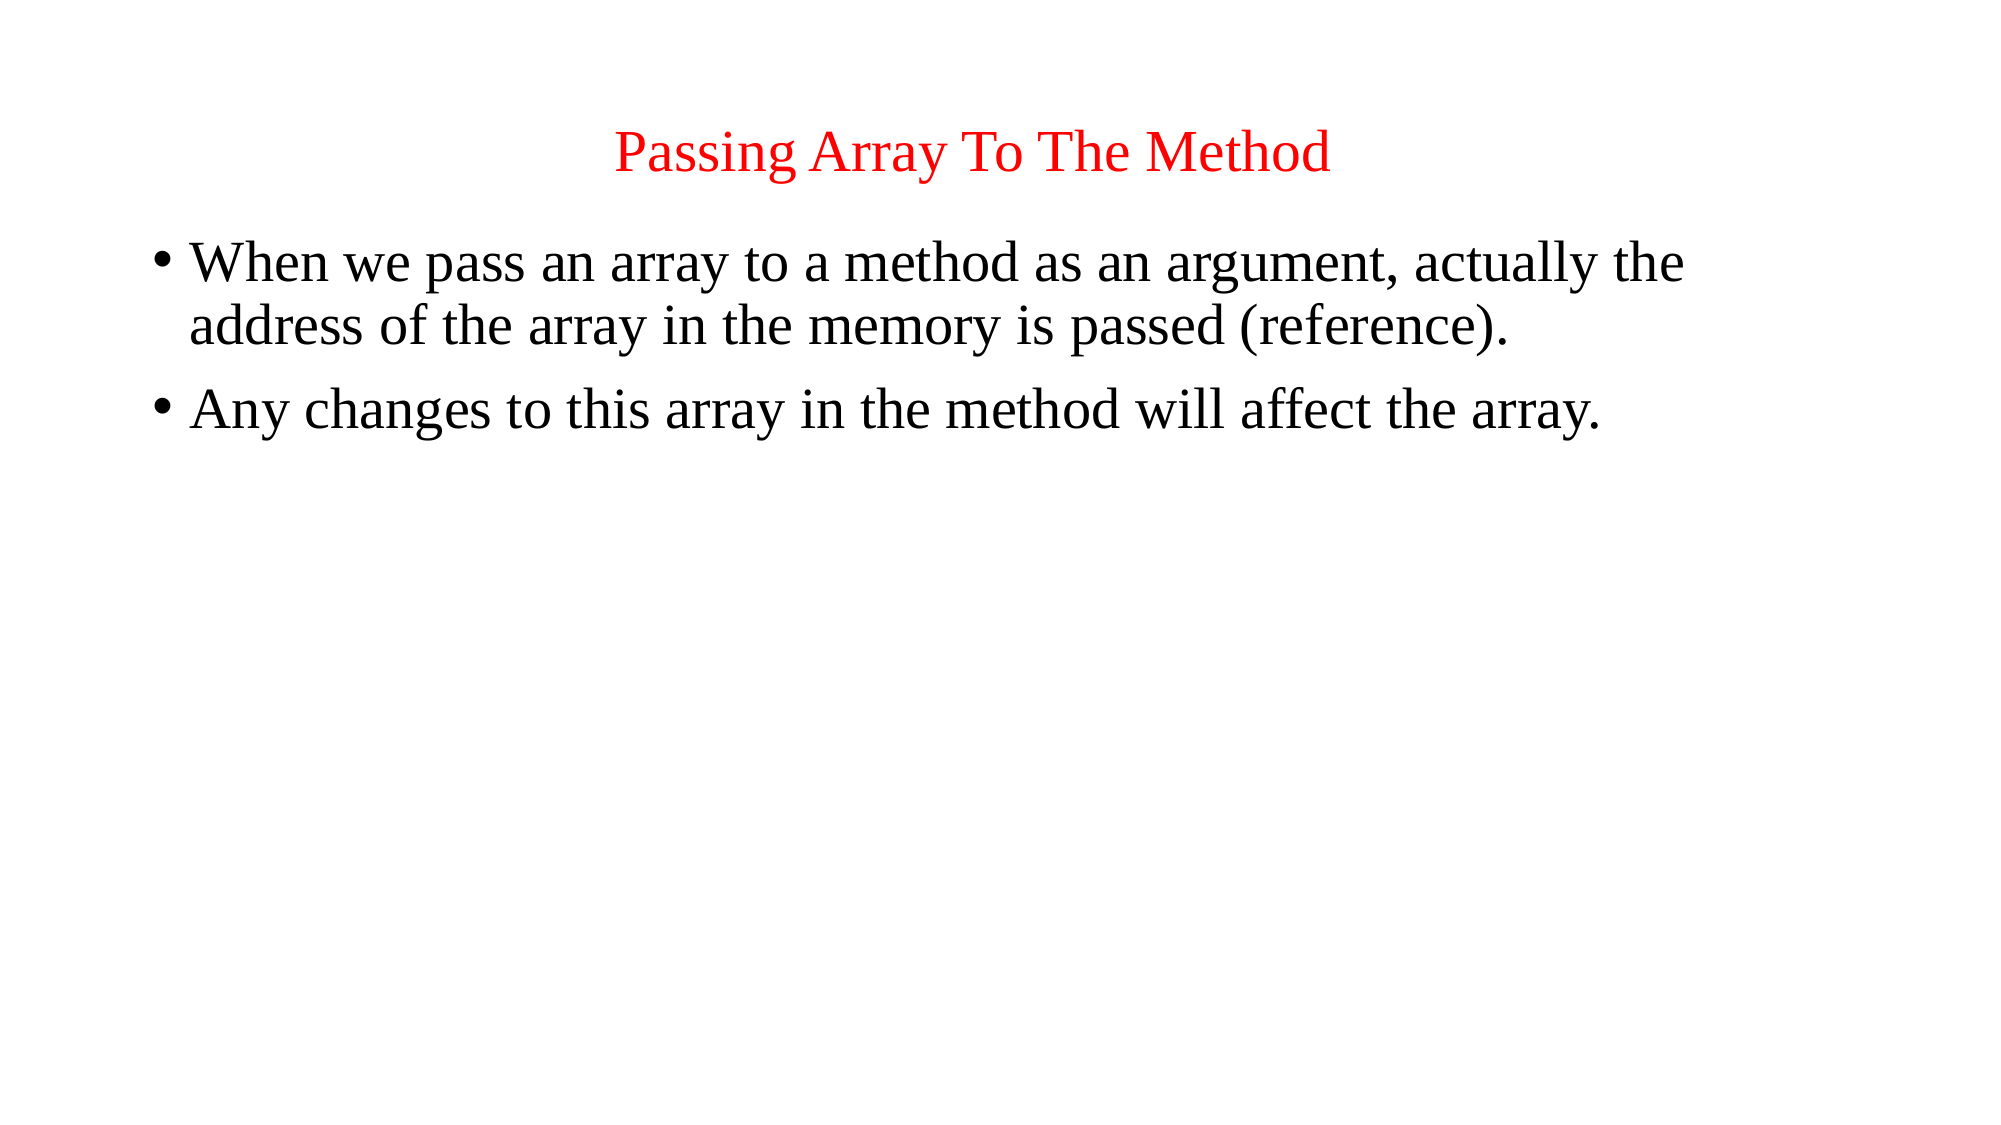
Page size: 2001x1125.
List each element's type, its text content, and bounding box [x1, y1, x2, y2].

list When we pass an array to a method as an argument, actually the address of the array in the memory is passed (reference). Any changes to this array in the method will affect the array. [137, 223, 1863, 1014]
title Passing Array To The Method [62, 111, 1788, 330]
